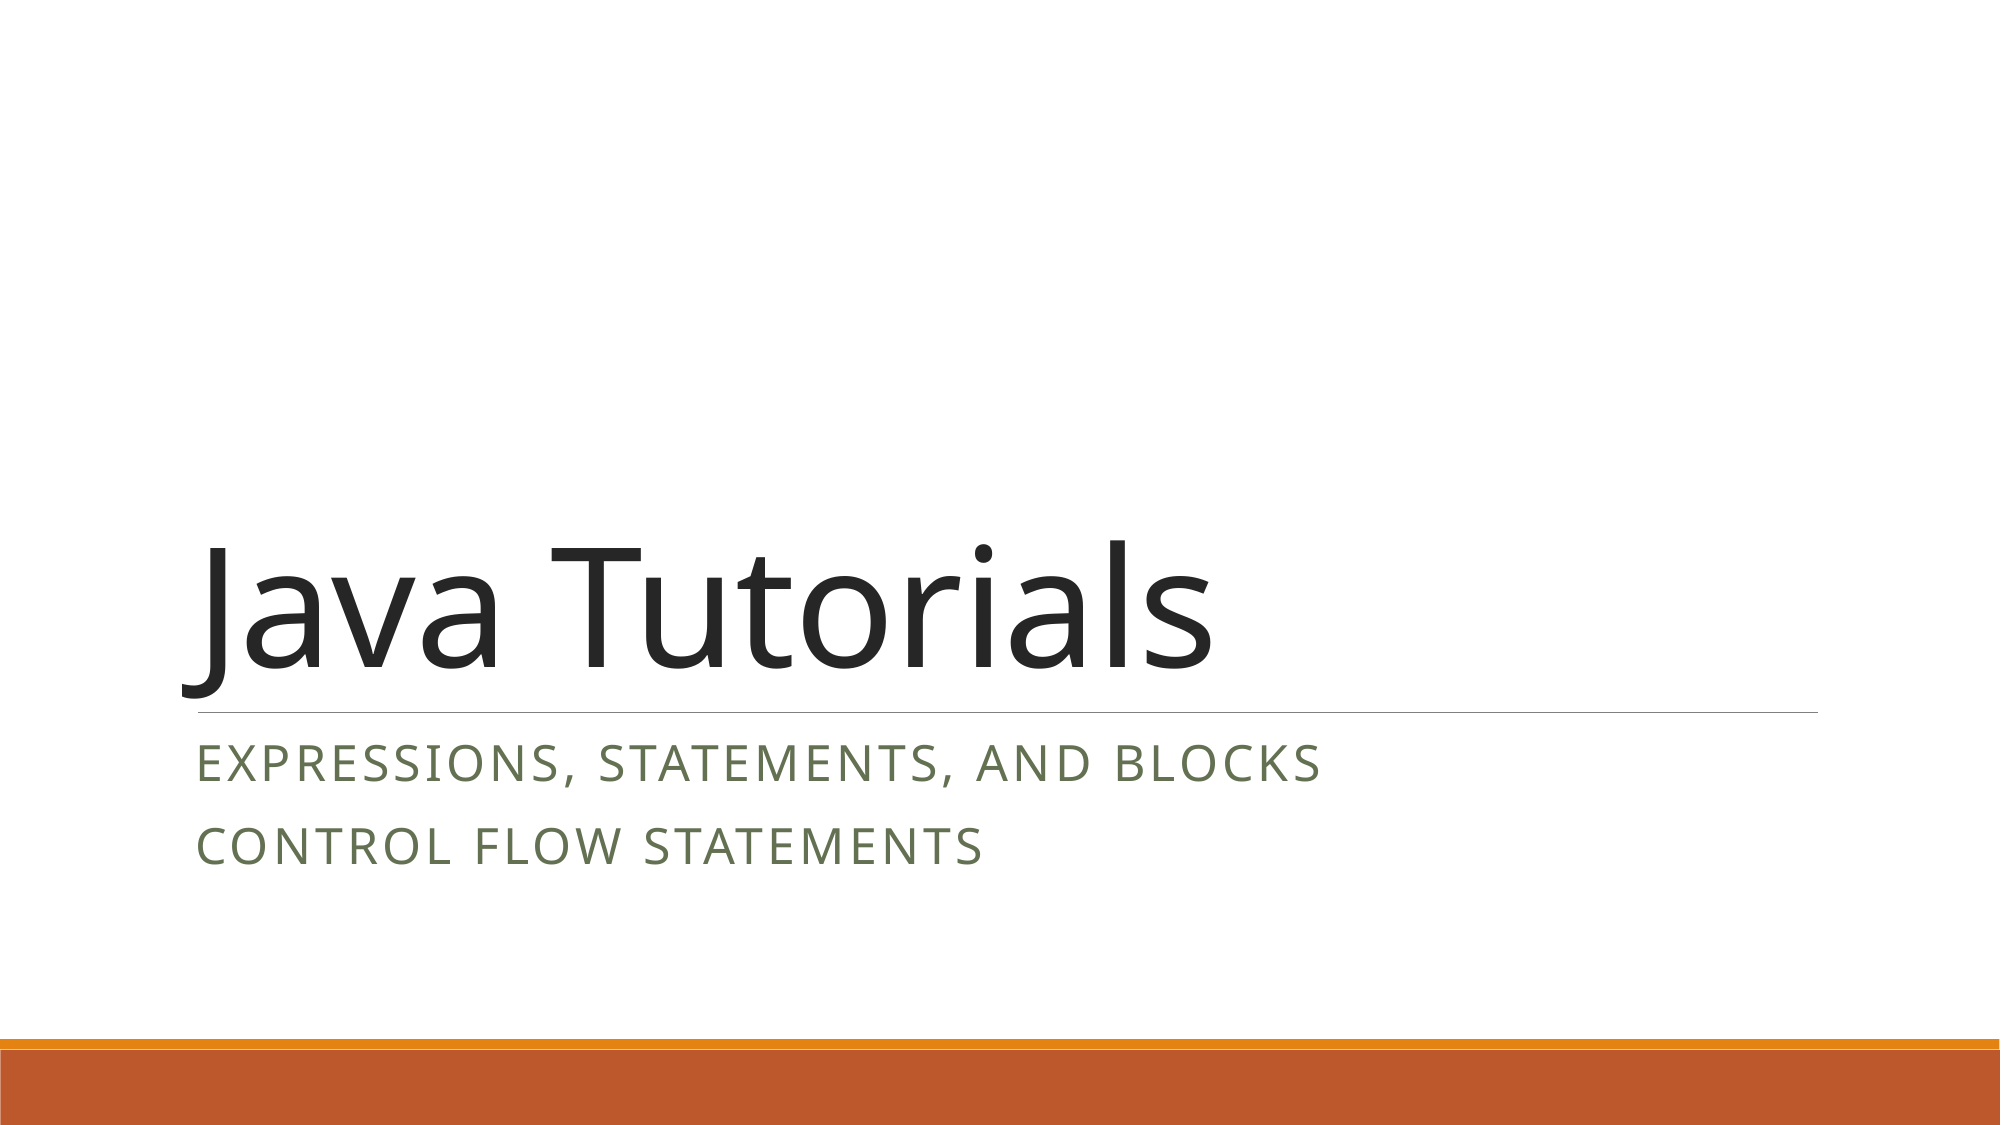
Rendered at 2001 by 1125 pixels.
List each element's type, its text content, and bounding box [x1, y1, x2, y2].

subtitle Expressions, Statements, and Blocks Control Flow Statements [180, 730, 1831, 919]
title Java Tutorials [180, 124, 1830, 710]
